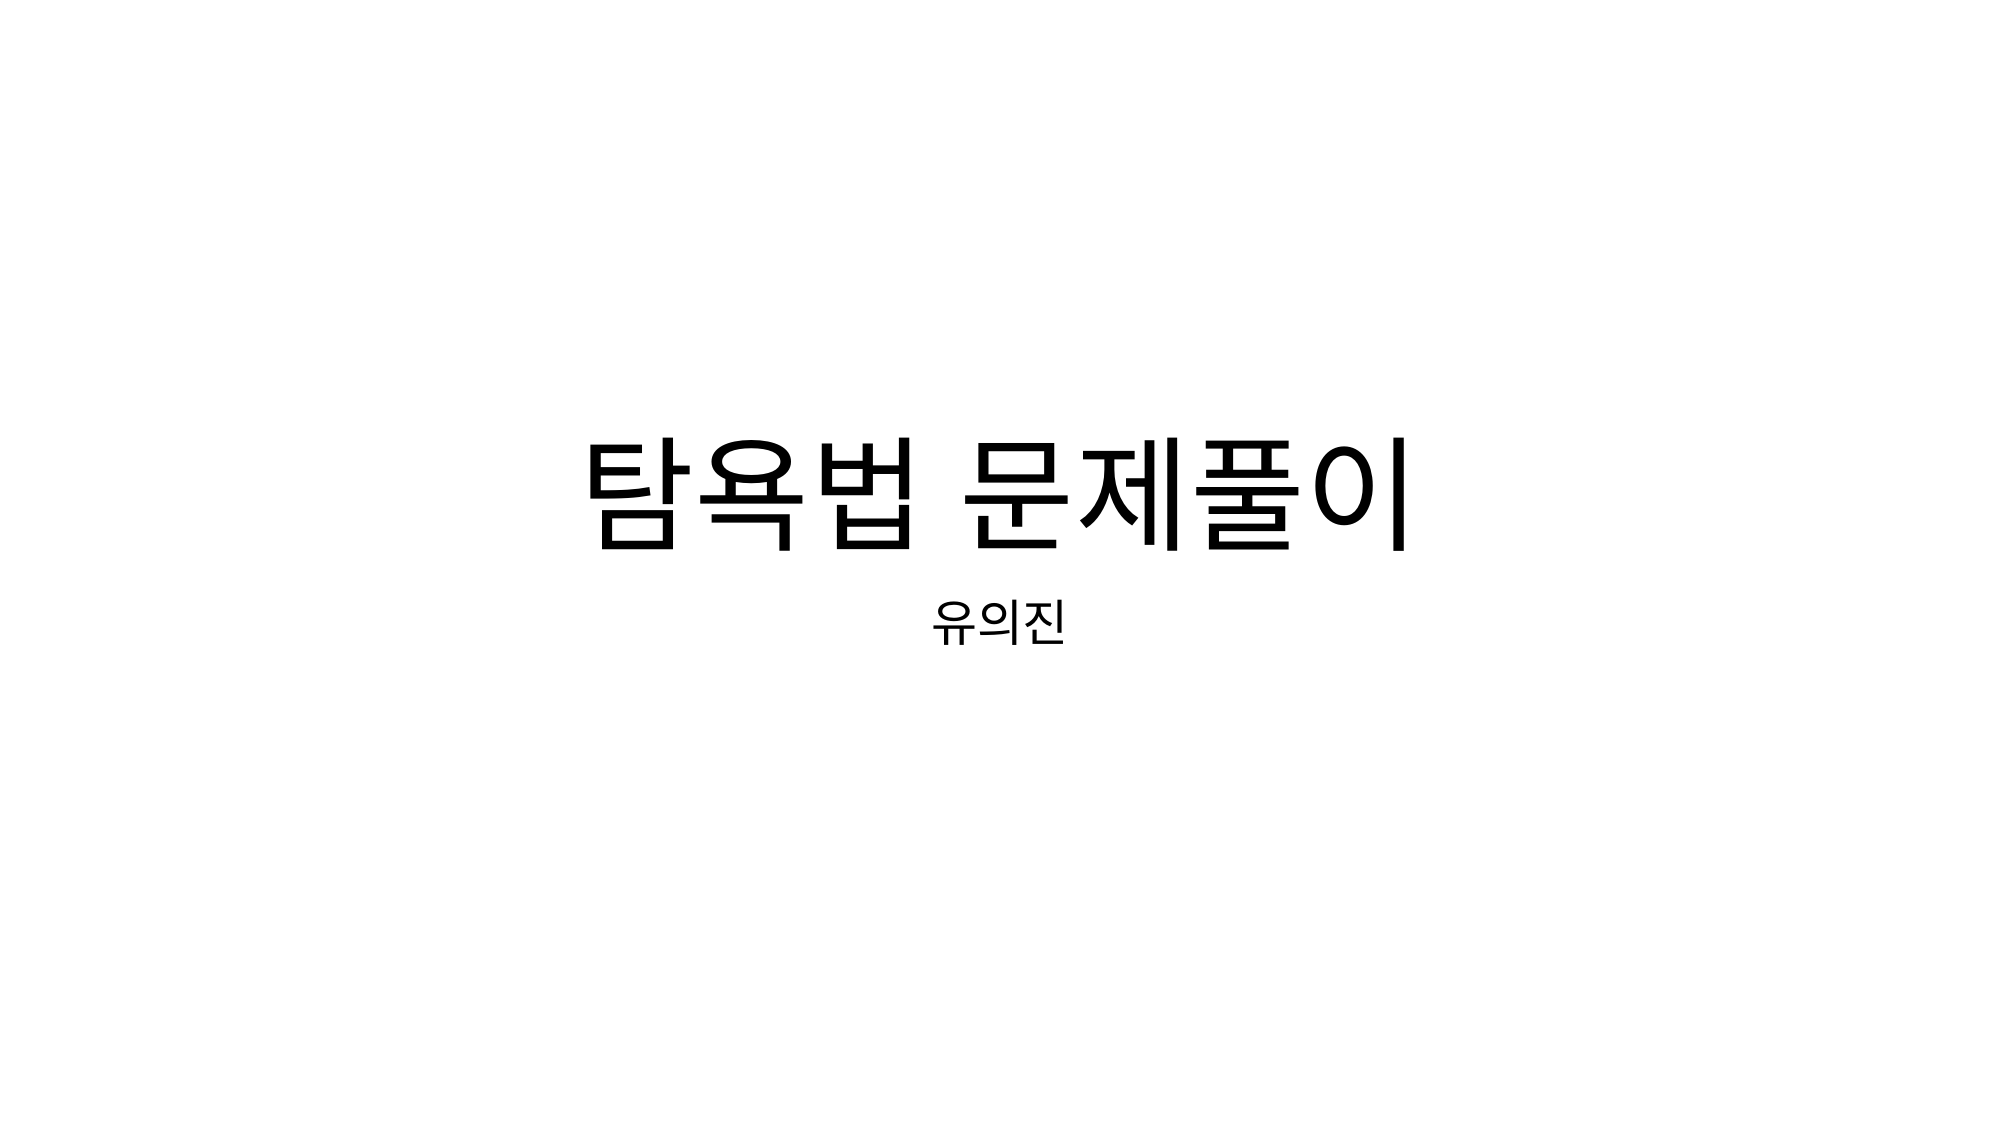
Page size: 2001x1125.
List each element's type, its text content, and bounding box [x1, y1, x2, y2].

title 탐욕법 문제풀이 [249, 184, 1750, 576]
subtitle 유의진 [249, 590, 1750, 863]
